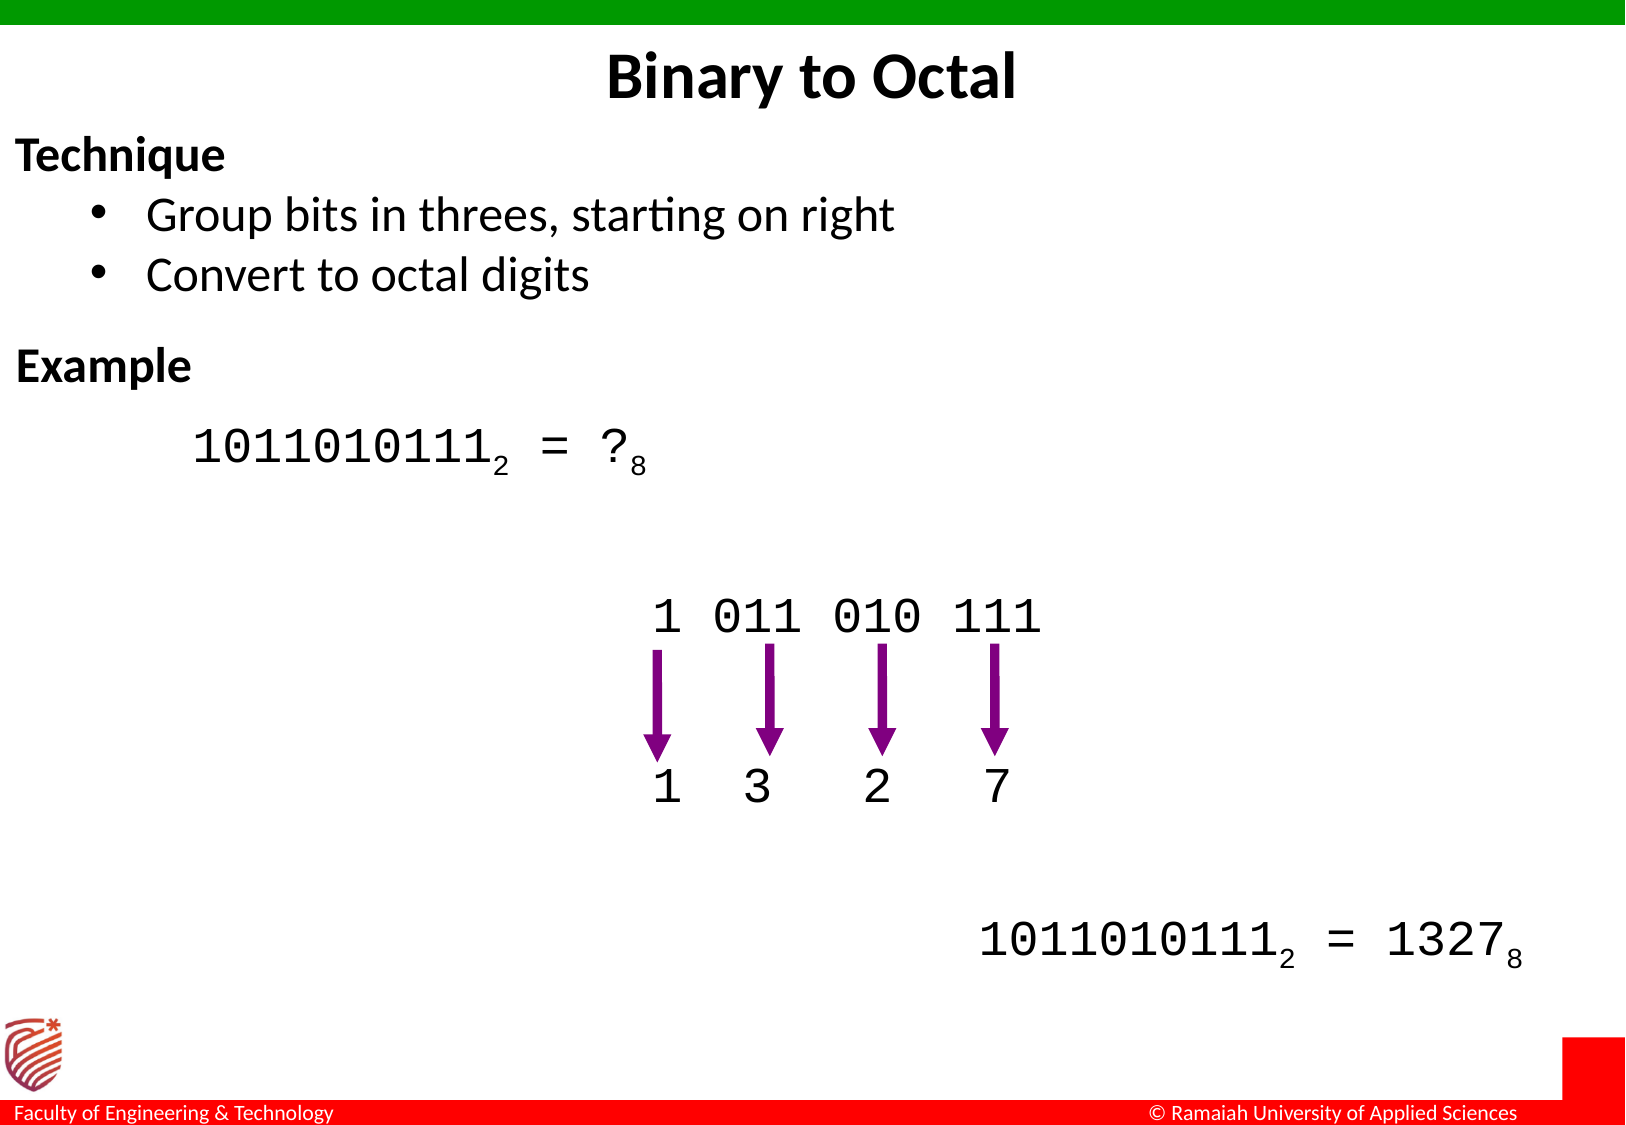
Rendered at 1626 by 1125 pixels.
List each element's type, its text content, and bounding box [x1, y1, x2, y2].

text_box Example [1, 324, 208, 400]
text_box 10110101112 = 13278 [838, 898, 1539, 982]
text_box Technique Group bits in threes, starting on right Convert to octal digits [0, 113, 1088, 309]
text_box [637, 574, 1338, 830]
picture [0, 1007, 69, 1094]
title Binary to Octal [81, 24, 1544, 213]
text_box 10110101112 = ?8 [69, 405, 770, 489]
